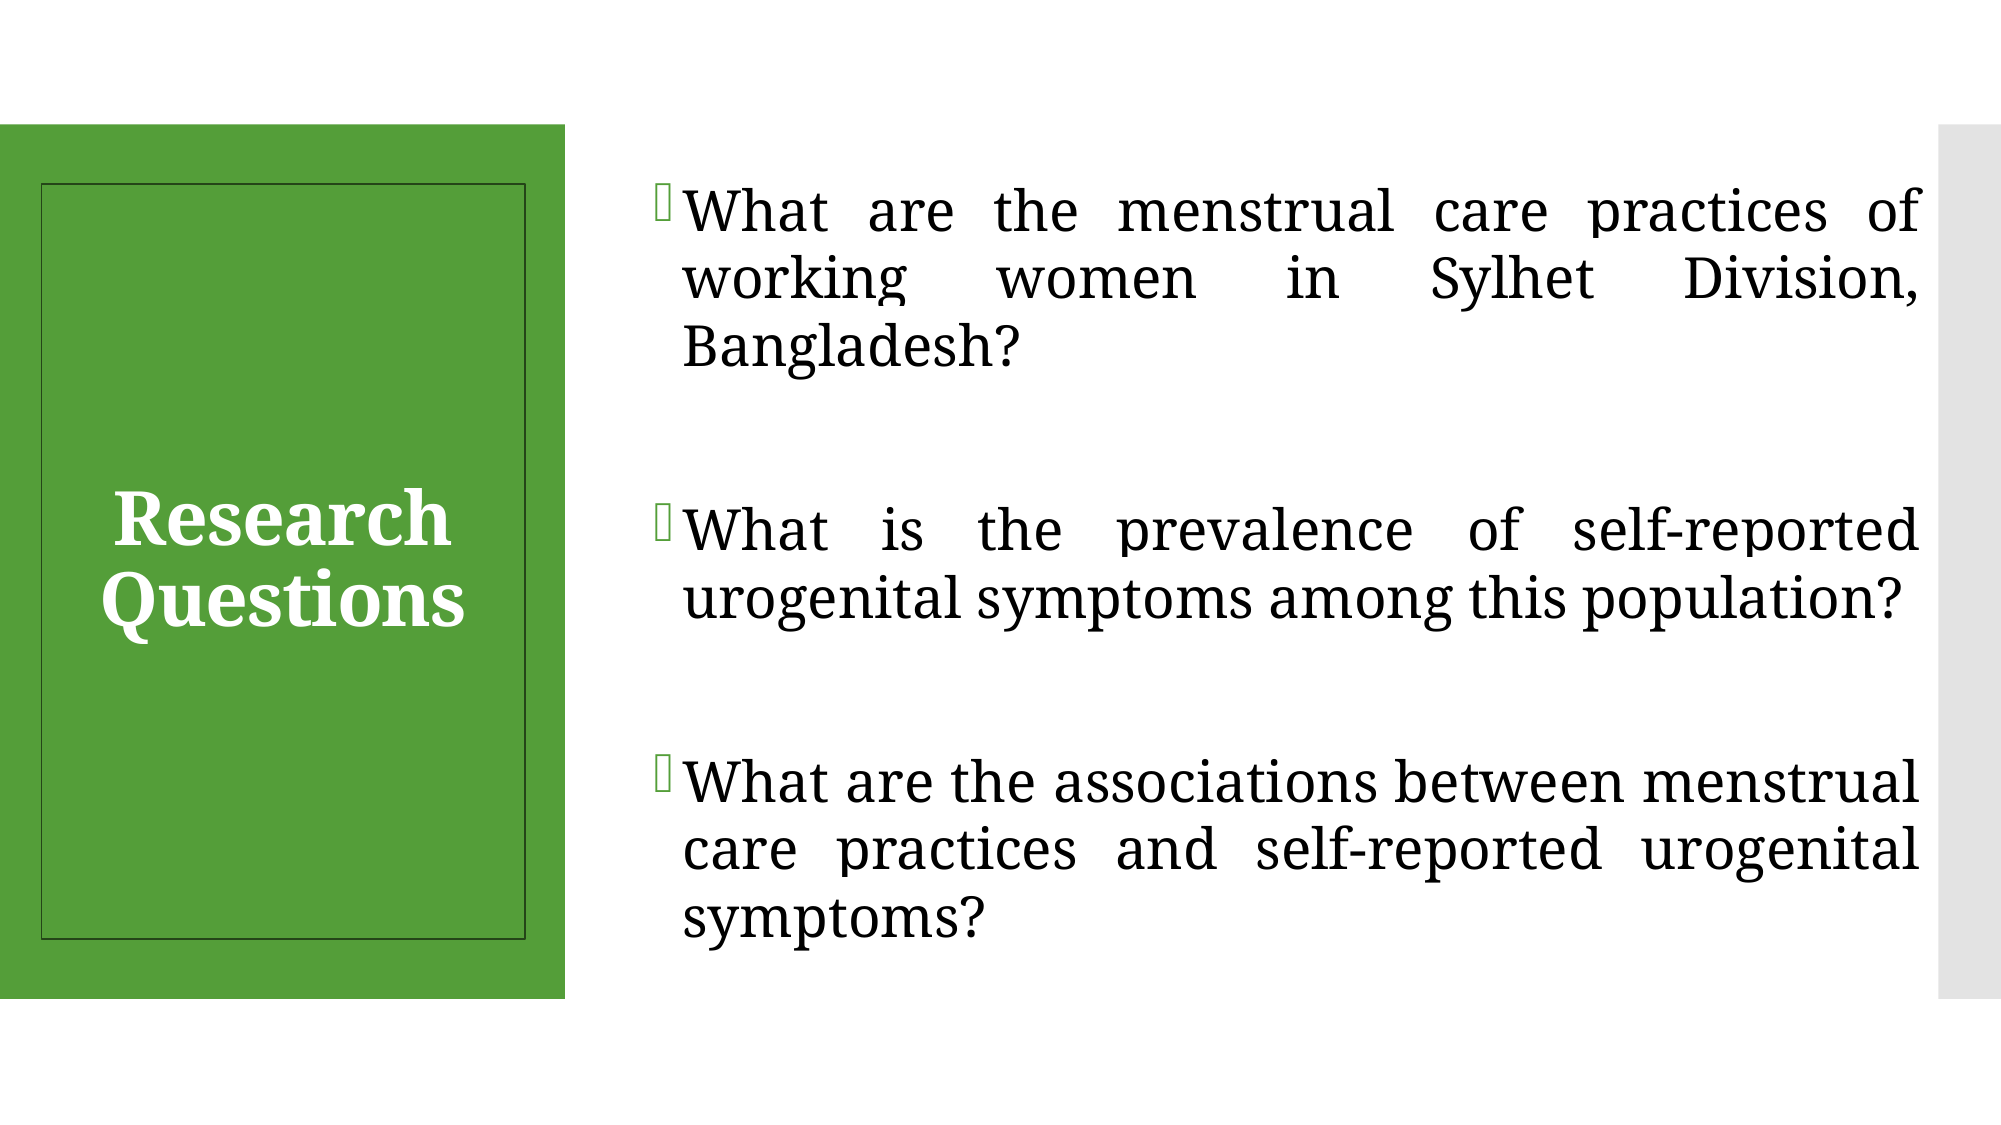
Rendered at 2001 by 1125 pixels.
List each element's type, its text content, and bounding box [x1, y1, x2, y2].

title Research Questions [41, 183, 526, 940]
list What are the menstrual care practices of working women in Sylhet Division, Bangladesh? What is the prevalence of self-reported urogenital symptoms among this population? What are the associations between menstrual care practices and self-reported urogenital symptoms? [638, 141, 1935, 982]
